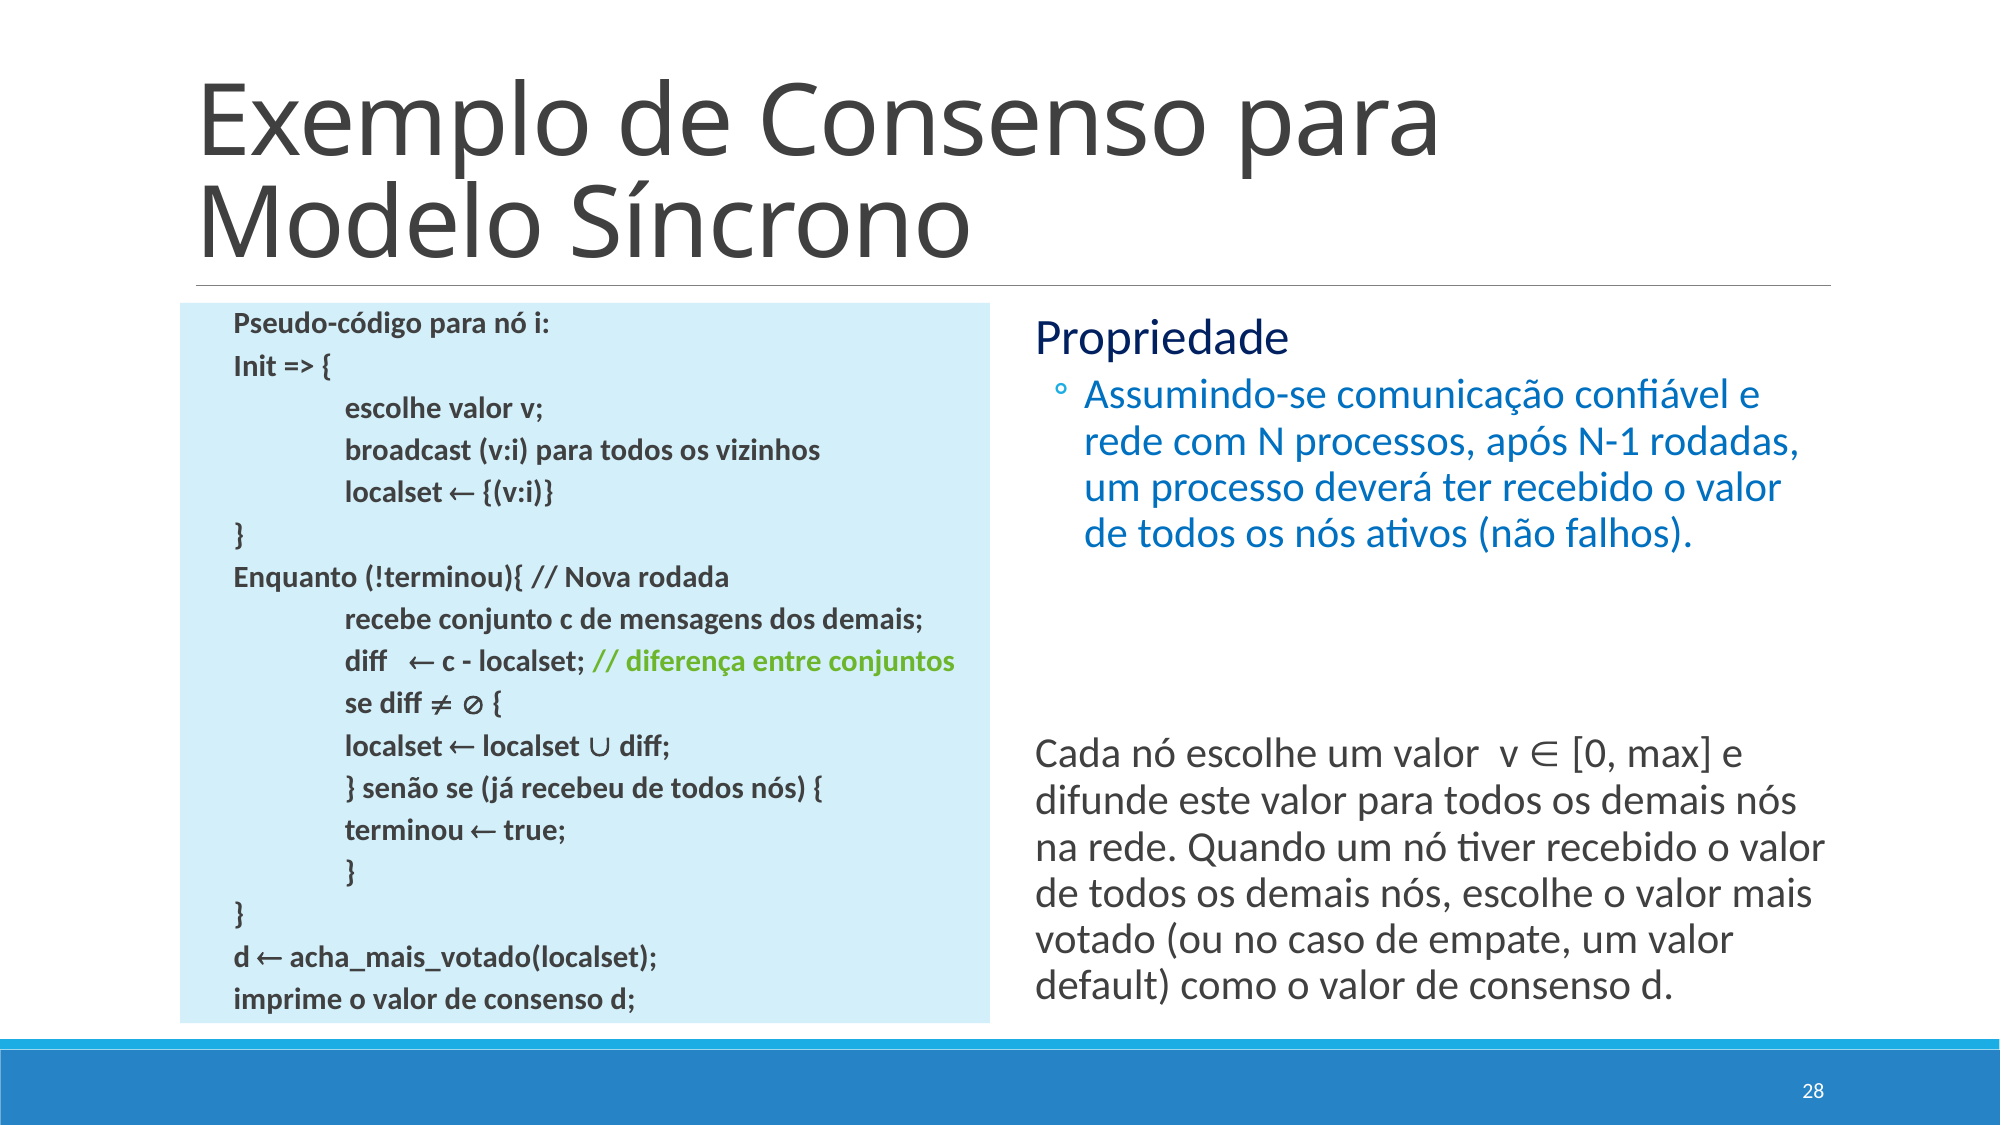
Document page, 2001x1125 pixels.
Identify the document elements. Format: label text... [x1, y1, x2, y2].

slide_number 28 [1624, 1059, 1840, 1120]
list Propriedade Assumindo-se comunicação confiável e rede com N processos, após N-1 rodadas, um processo deverá ter recebido o valor de todos os nós ativos (não falhos). Cada nó escolhe um valor v  [0, max] e difunde este valor para todos os demais nós na rede. Quando um nó tiver recebido o valor de todos os demais nós, escolhe o valor mais votado (ou no caso de empate, um valor default) como o valor de consenso d. [1020, 302, 1830, 1024]
list Pseudo-código para nó i: Init => { escolhe valor v; broadcast (v:i) para todos os vizinhos localset  {(v:i)} } Enquanto (!terminou){ // Nova rodada recebe conjunto c de mensagens dos demais; diff  c - localset; // diferença entre conjuntos se diff   { localset  localset  diff; } senão se (já recebeu de todos nós) { terminou  true; } } d  acha_mais_votado(localset); imprime o valor de consenso d; [180, 302, 990, 1024]
title Exemplo de Consenso para Modelo Síncrono [180, 47, 1830, 285]
